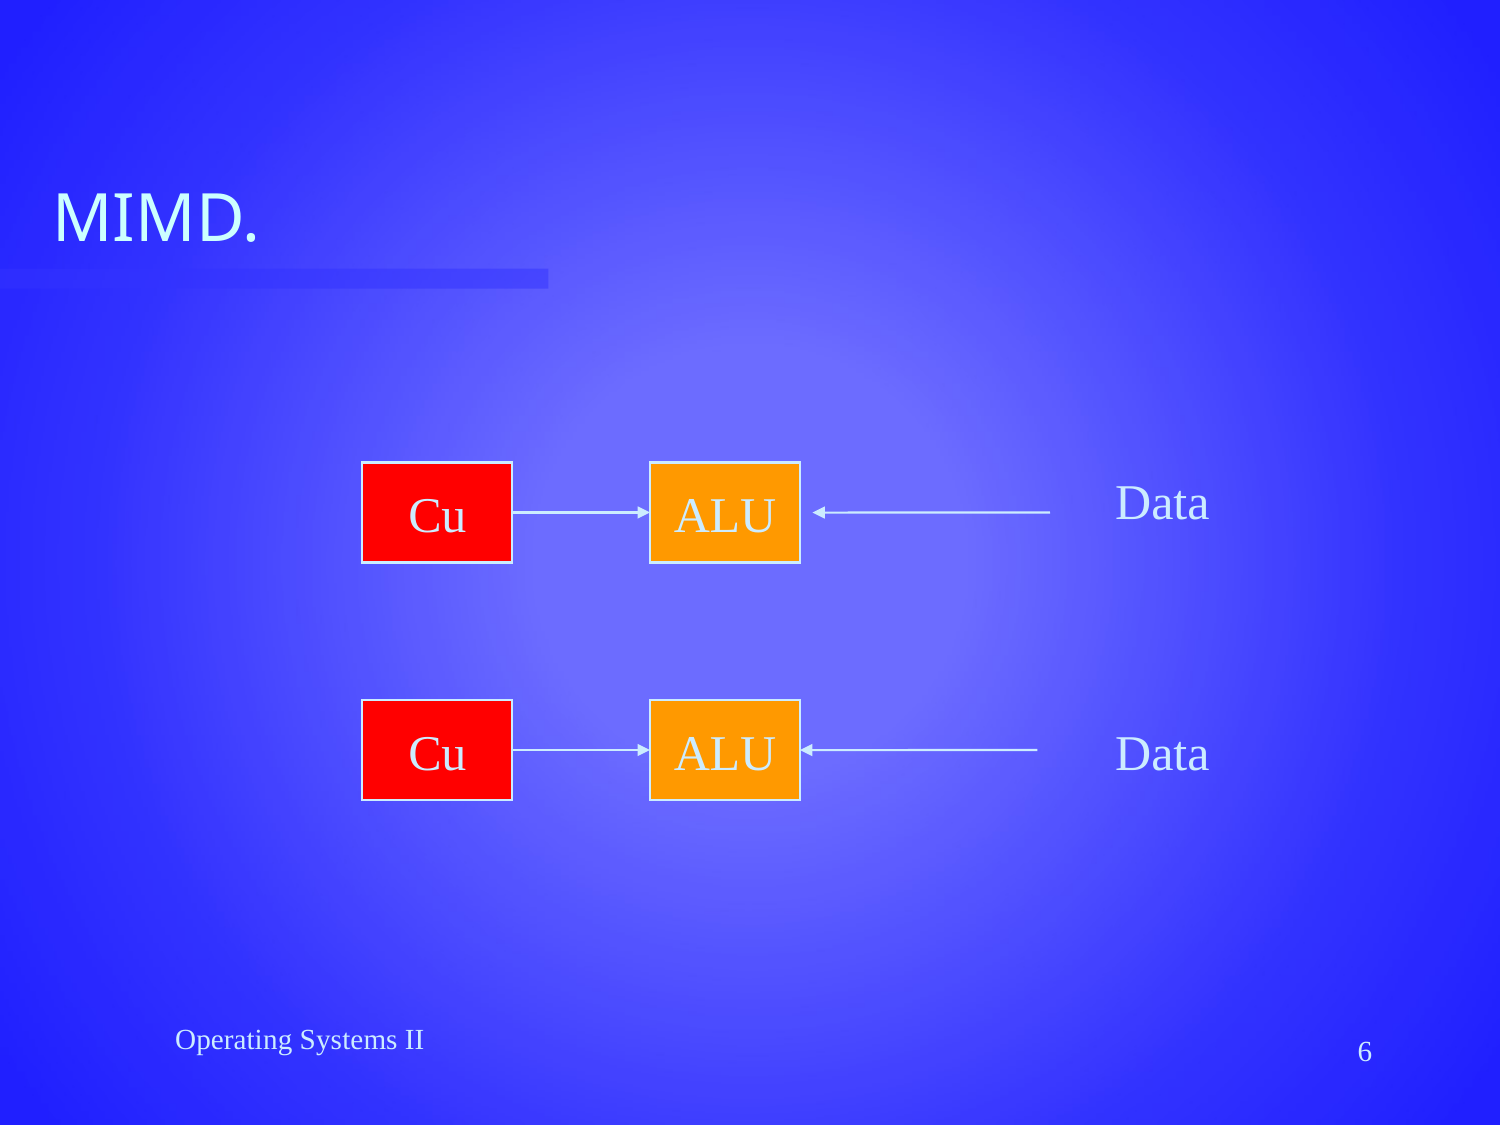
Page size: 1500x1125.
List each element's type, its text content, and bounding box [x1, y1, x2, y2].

text_box ALU [649, 462, 800, 563]
footer Operating Systems II [62, 1012, 538, 1088]
text_box Cu [362, 699, 513, 800]
text_box [799, 743, 1038, 757]
slide_number 6 [1074, 1025, 1388, 1100]
text_box Data [1087, 687, 1250, 813]
title MIMD. [37, 75, 1313, 263]
text_box ALU [649, 699, 800, 800]
text_box Cu [362, 462, 513, 563]
picture [0, 0, 1500, 1125]
text_box Data [1087, 437, 1250, 563]
text_box [812, 506, 1051, 519]
